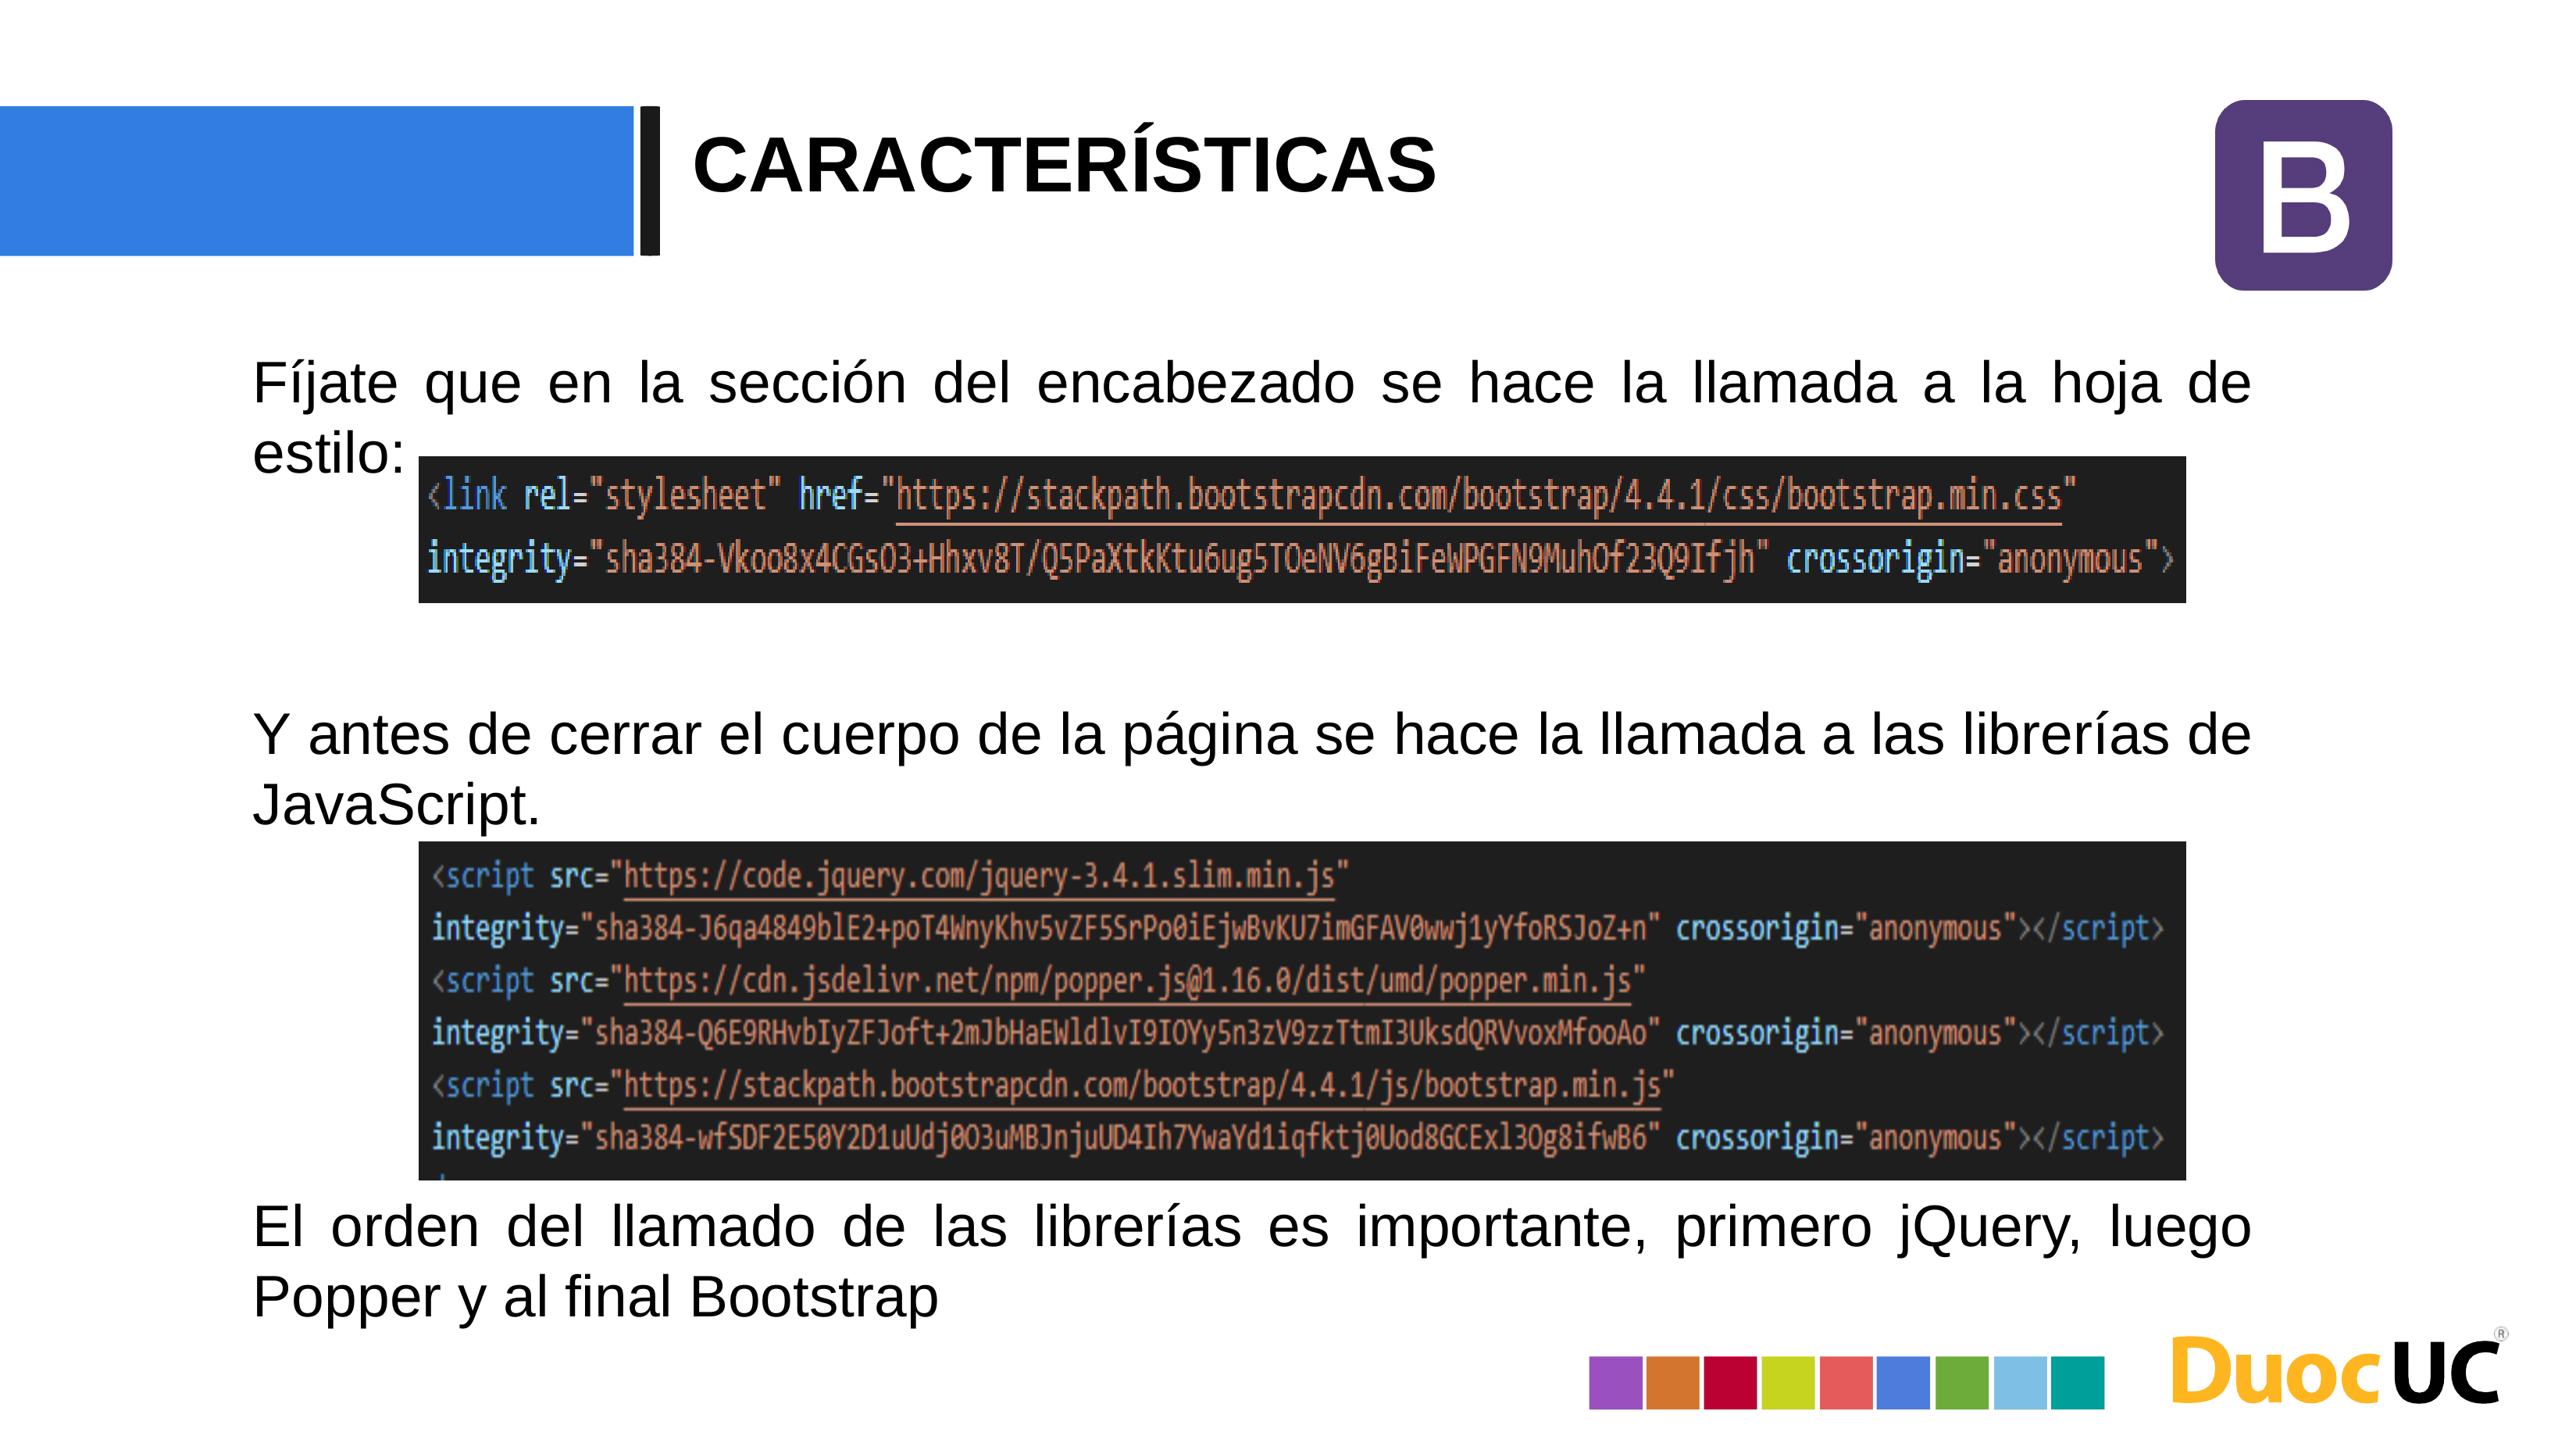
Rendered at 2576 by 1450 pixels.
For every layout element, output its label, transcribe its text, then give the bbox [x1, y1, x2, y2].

list CARACTERÍSTICAS [692, 113, 1913, 209]
picture [2494, 1327, 2509, 1341]
picture [2214, 99, 2393, 291]
picture [419, 841, 2187, 1180]
picture [1579, 1377, 2121, 1434]
picture [419, 455, 2187, 603]
list Fíjate que en la sección del encabezado se hace la llamada a la hoja de estilo: Y antes de cerrar el cuerpo de la página se hace la llamada a las librerías de JavaScript. El orden del llamado de las librerías es importante, primero jQuery, luego Popper y al final Bootstrap [252, 344, 2255, 1377]
